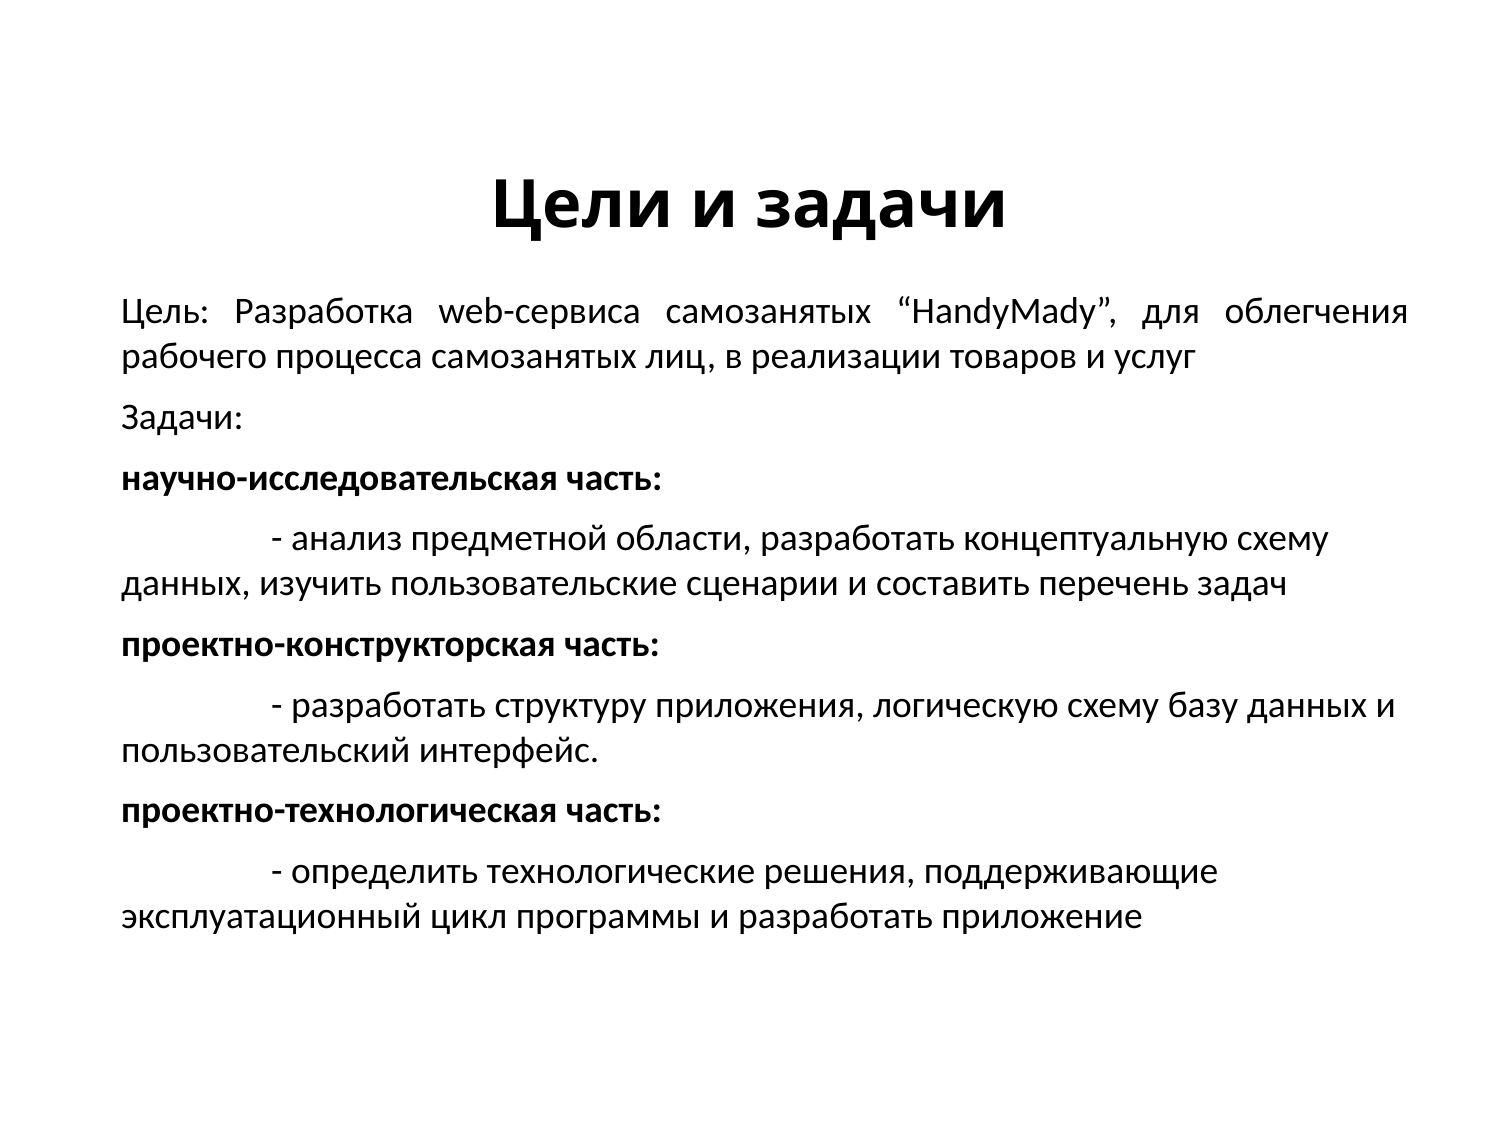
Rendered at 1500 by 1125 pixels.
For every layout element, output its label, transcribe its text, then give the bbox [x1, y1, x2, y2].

list Цель: Разработка web-сервиса самозанятых “HandyMady”, для облегчения рабочего процесса самозанятых лиц, в реализации товаров и услуг Задачи: научно-исследовательская часть: - анализ предметной области, разработать концептуальную схему данных, изучить пользовательские сценарии и составить перечень задач проектно-конструкторская часть: - разработать структуру приложения, логическую схему базу данных и пользовательский интерфейс. проектно-технологическая часть: - определить технологические решения, поддерживающие эксплуатационный цикл программы и разработать приложение [106, 278, 1425, 1035]
title Цели и задачи [75, 160, 1425, 252]
